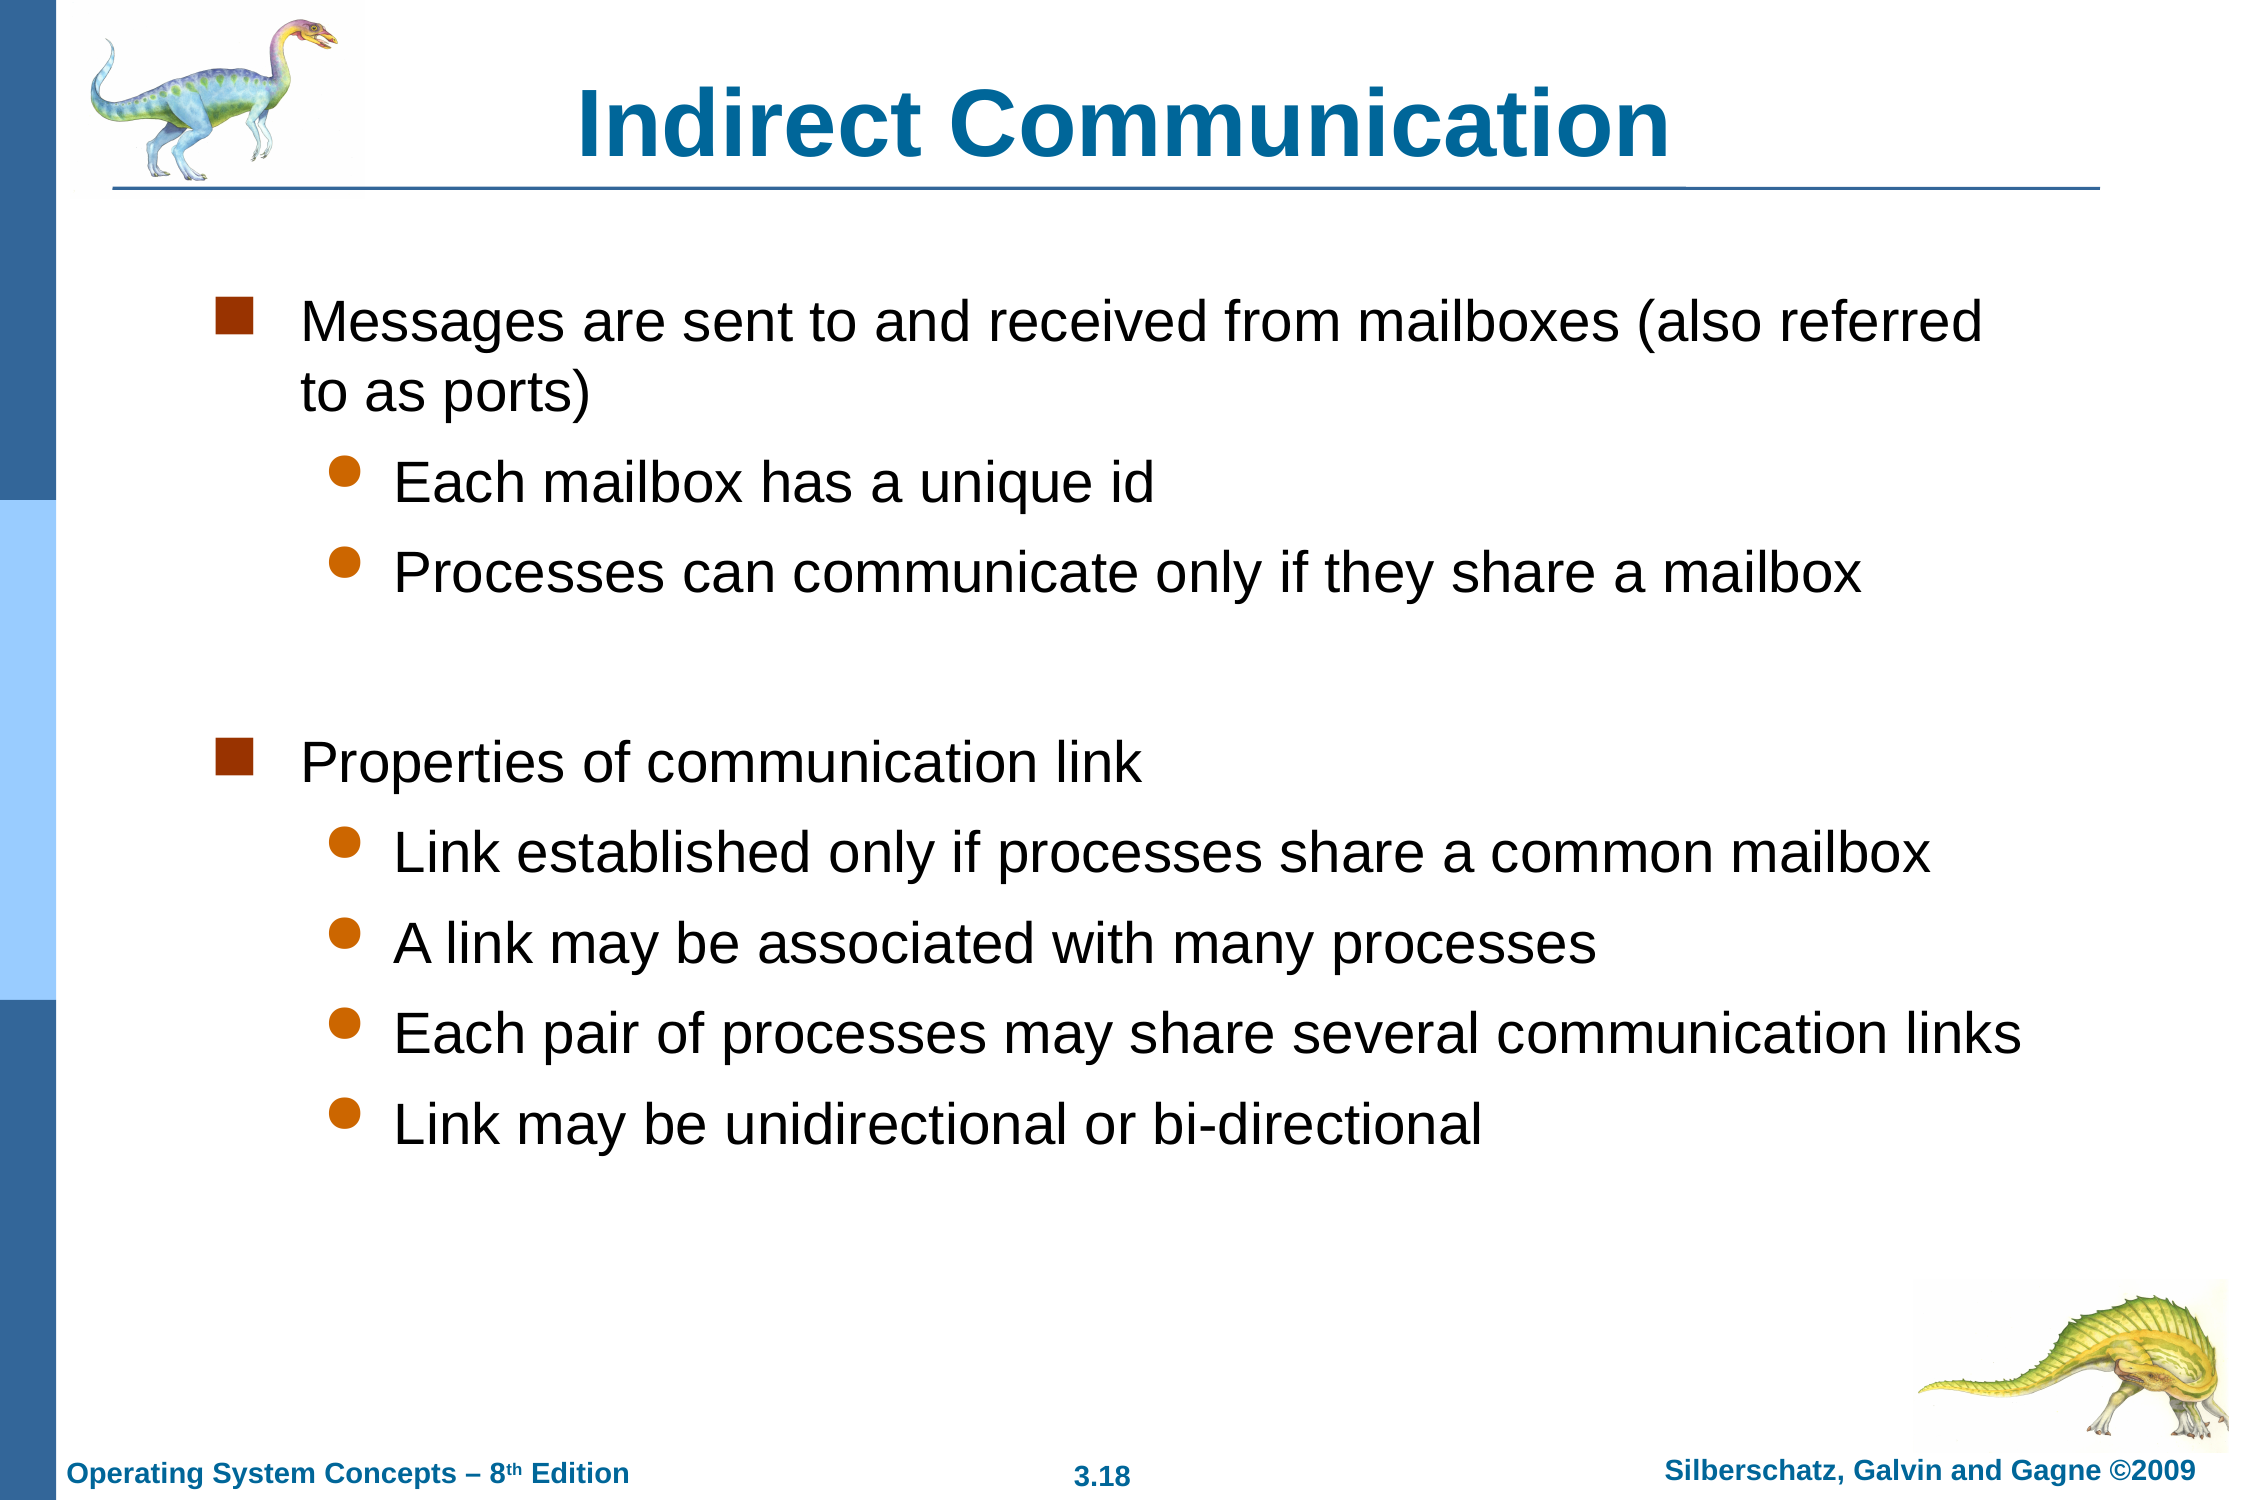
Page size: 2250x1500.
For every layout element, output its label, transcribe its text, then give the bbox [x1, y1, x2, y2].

picture [70, 0, 365, 199]
list Messages are sent to and received from mailboxes (also referred to as ports) Each mailbox has a unique id Processes can communicate only if they share a mailbox Properties of communication link Link established only if processes share a common mailbox A link may be associated with many processes Each pair of processes may share several communication links Link may be unidirectional or bi-directional [198, 272, 2068, 1183]
title Indirect Communication [112, 60, 2138, 187]
picture [1913, 1279, 2229, 1453]
